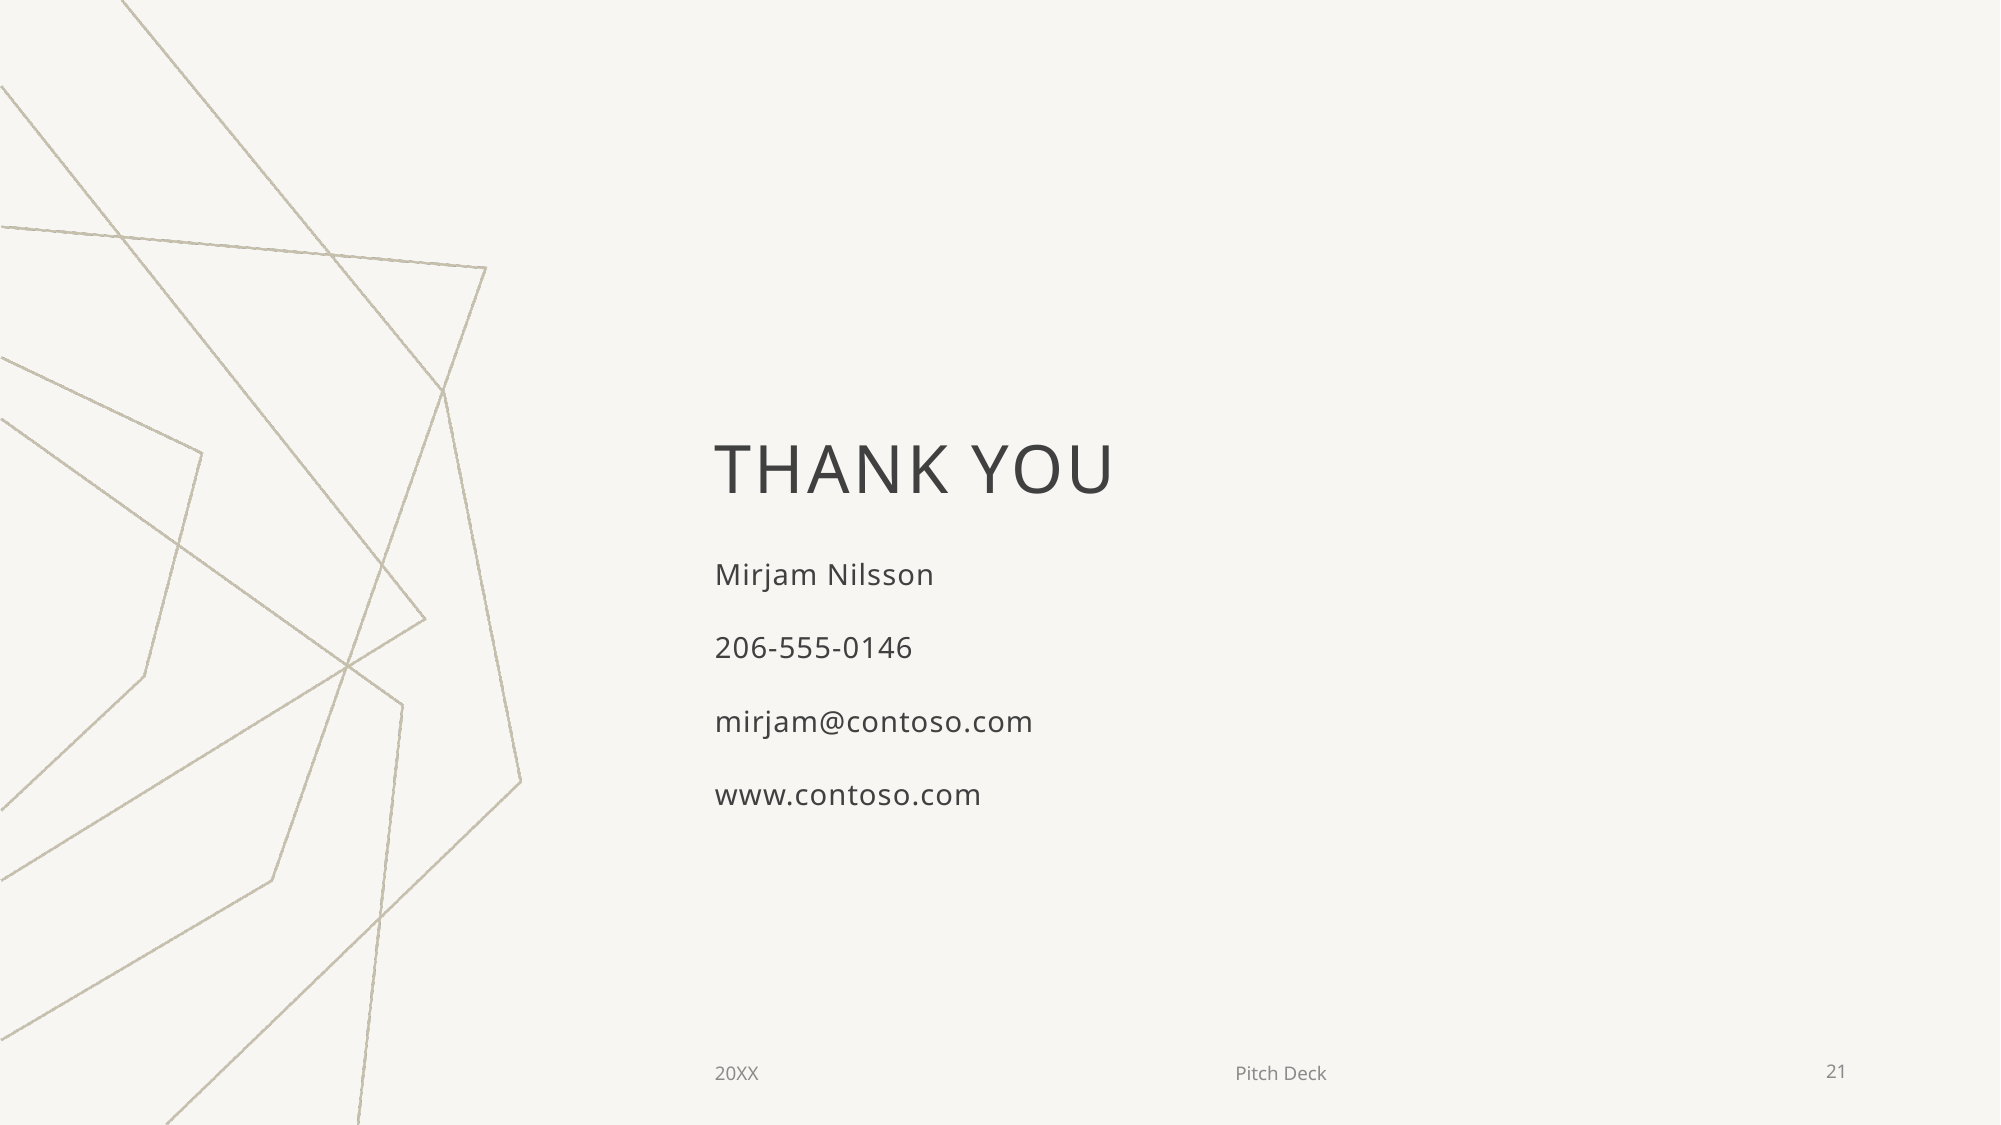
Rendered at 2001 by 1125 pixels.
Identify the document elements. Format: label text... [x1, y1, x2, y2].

subtitle Mirjam Nilsson​ 206-555-0146 mirjam@contoso.com www.contoso.com [699, 531, 1386, 860]
slide_number 21 [1571, 1042, 1863, 1103]
footer Pitch Deck [1062, 1042, 1500, 1103]
picture [0, 0, 522, 1125]
title THANK YOU [699, 265, 1386, 516]
slide_number 20XX [699, 1042, 992, 1103]
